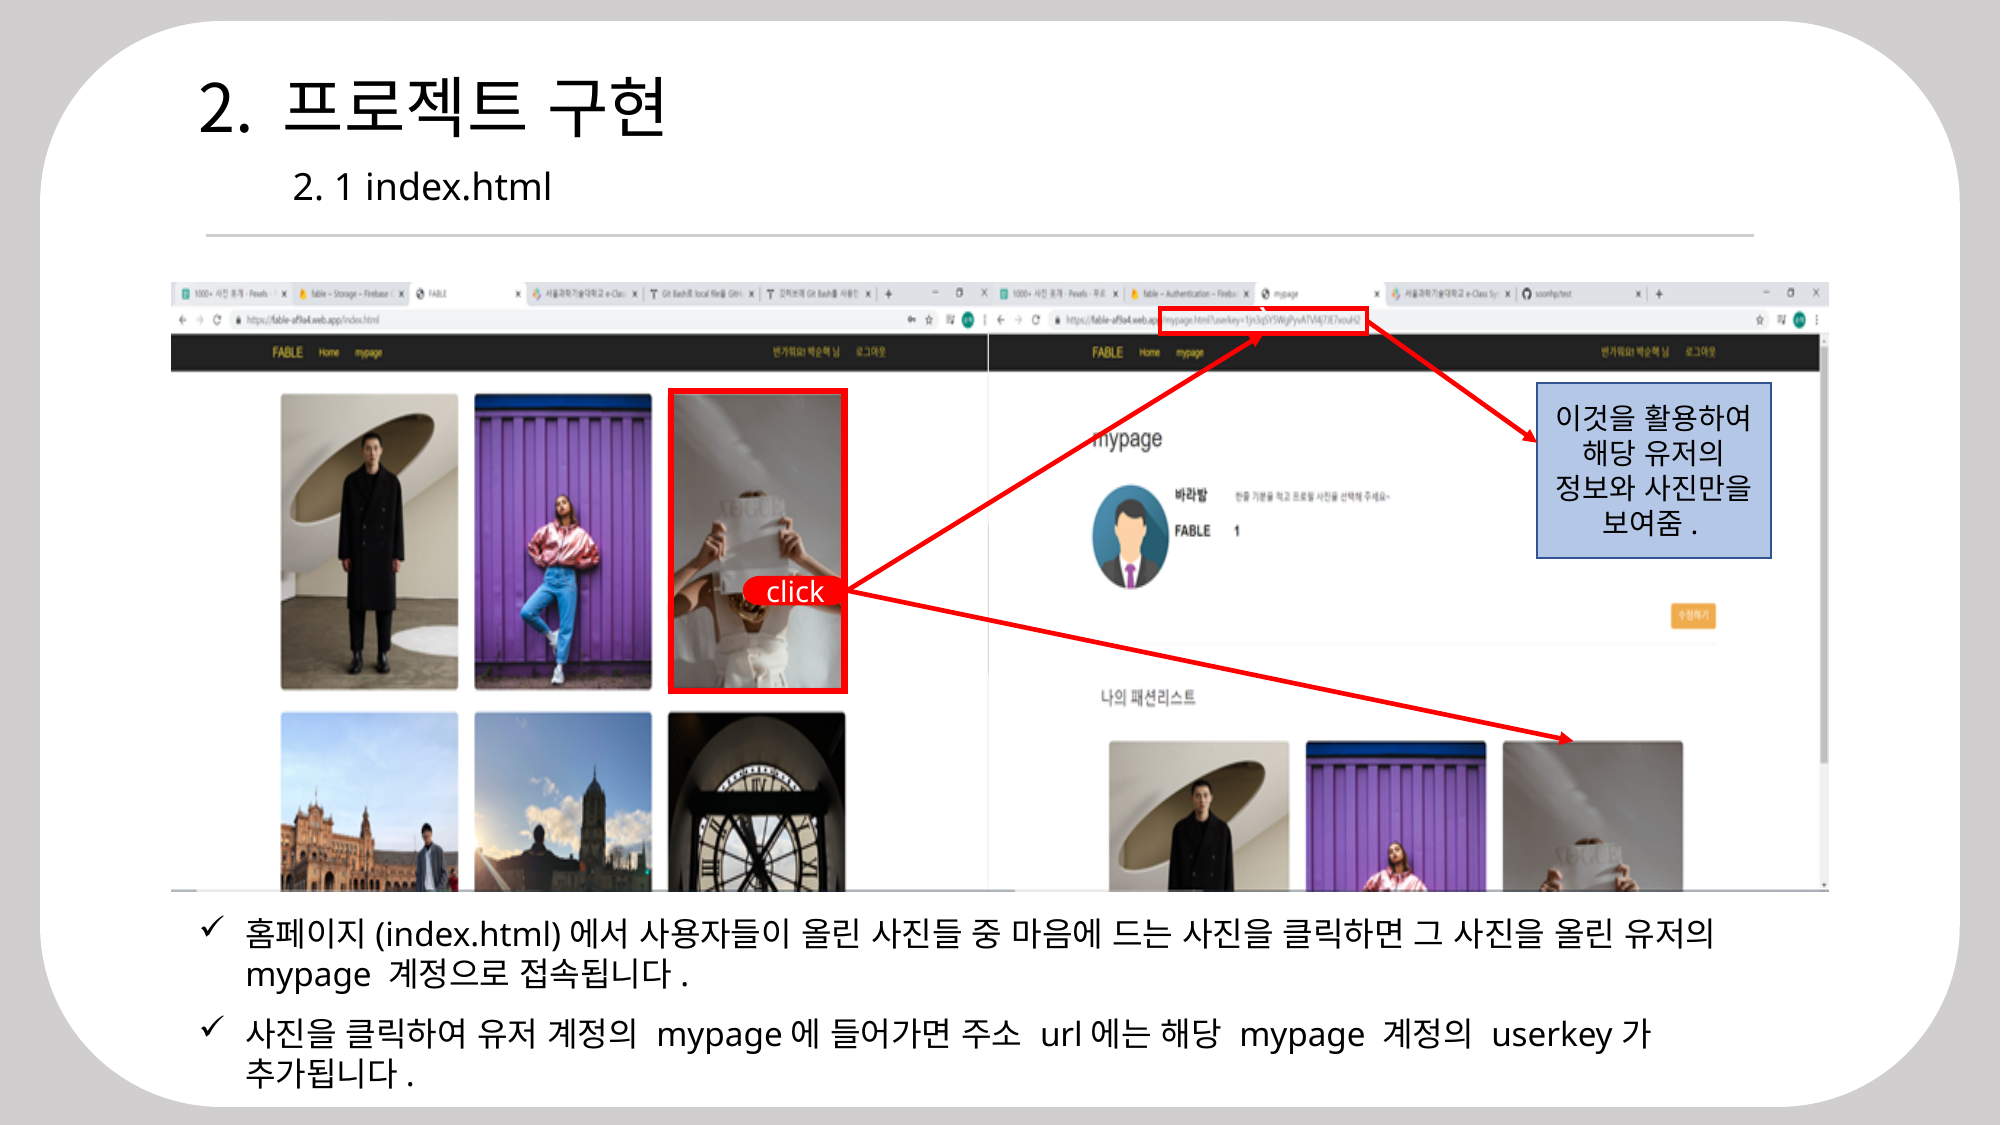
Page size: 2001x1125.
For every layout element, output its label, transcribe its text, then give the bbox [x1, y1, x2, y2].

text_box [847, 333, 1264, 591]
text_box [846, 590, 1574, 742]
text_box 2. 1 index.html [277, 110, 1425, 216]
text_box [0, 0, 2000, 75]
picture [171, 282, 1829, 892]
text_box 프로젝트 구현 [183, 75, 1331, 153]
text_box 홈페이지(index.html)에서 사용자들이 올린 사진들 중 마음에 드는 사진을 클릭하면 그 사진을 올린 유저의 mypage 계정으로 접속됩니다. 사진을 클릭하여 유저 계정의 mypage에 들어가면 주소 url에는 해당 mypage 계정의 userkey가 추가됩니다. [183, 905, 1772, 1101]
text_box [1367, 320, 1538, 443]
text_box [40, 75, 1960, 1107]
